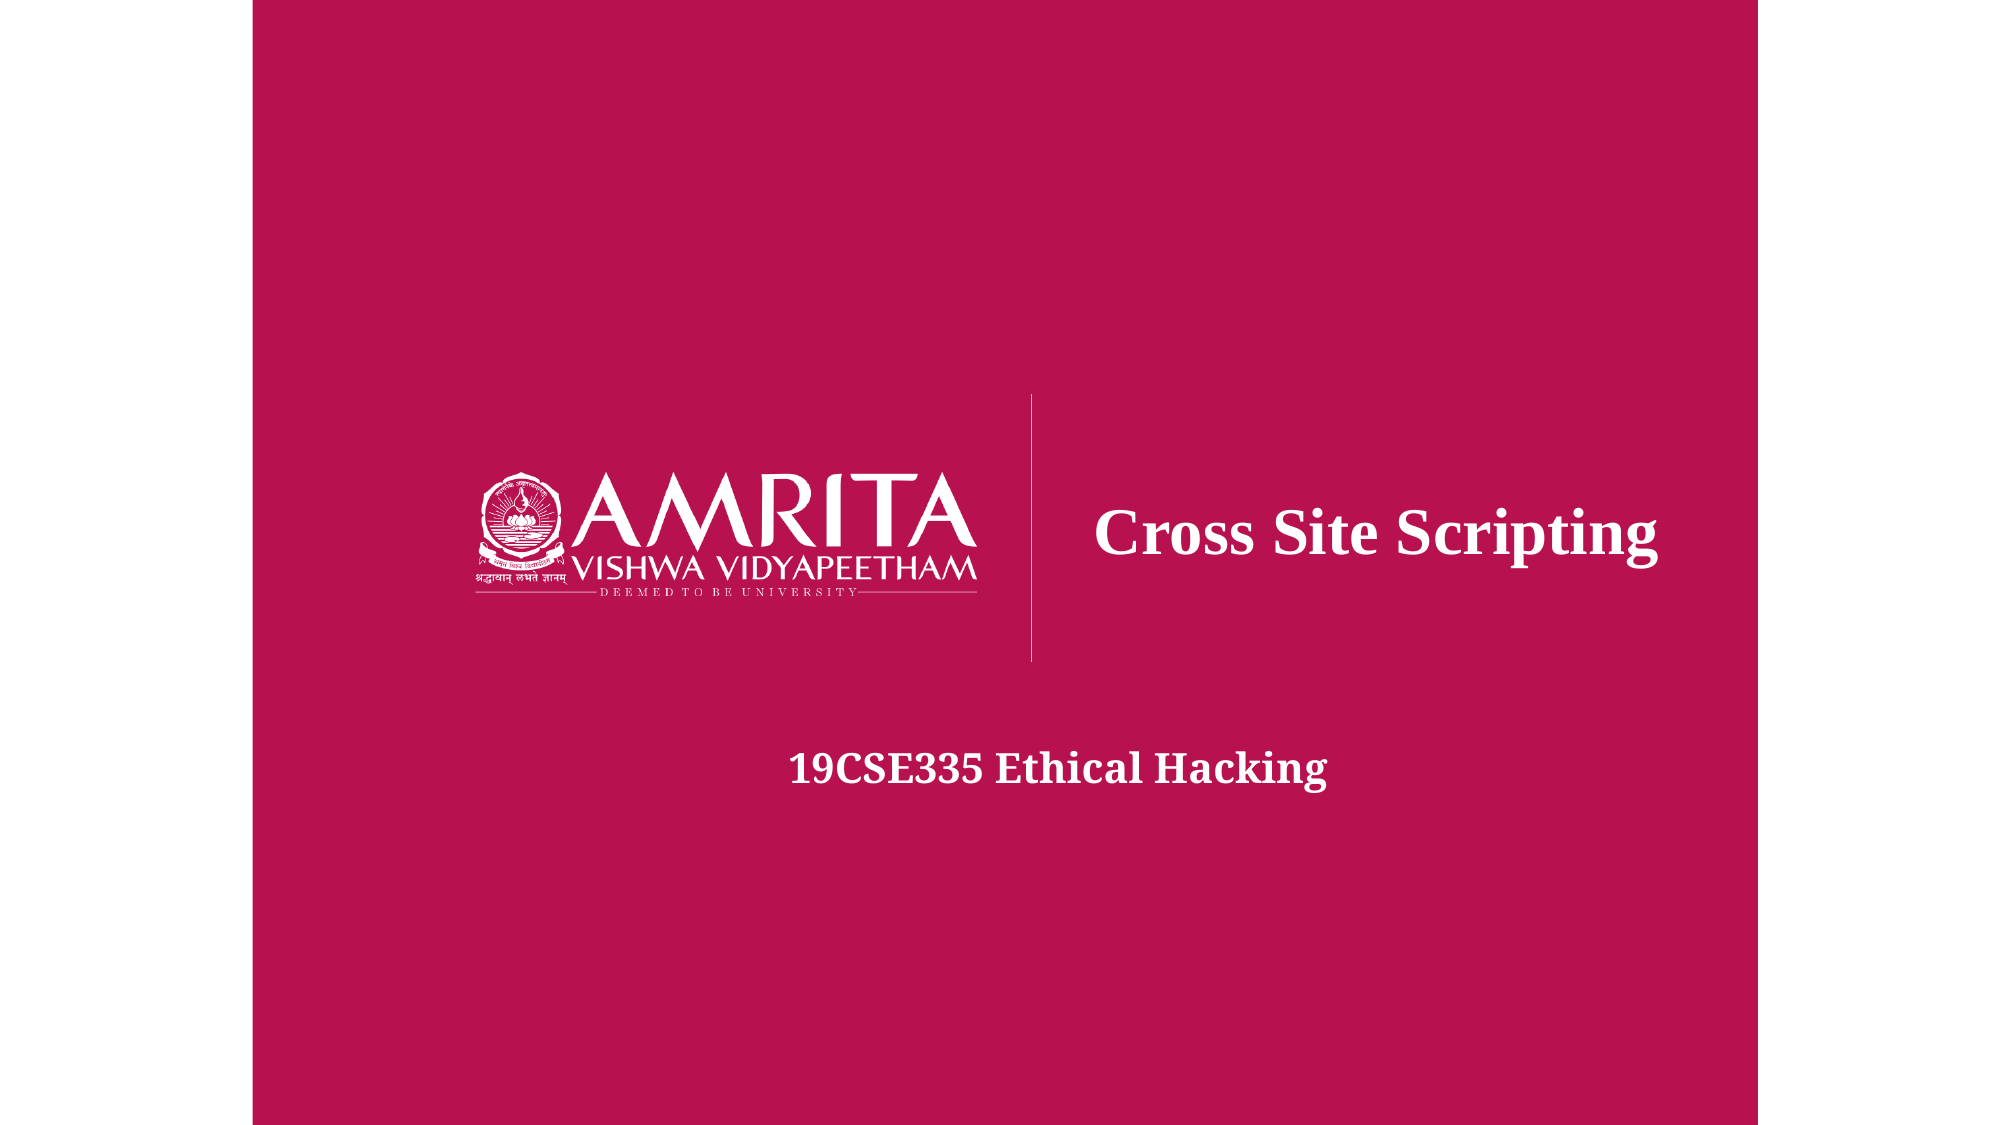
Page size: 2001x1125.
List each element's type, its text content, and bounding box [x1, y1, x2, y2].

text_box Cross Site Scripting [1058, 480, 1694, 575]
text_box 19CSE335 Ethical Hacking [613, 734, 1503, 850]
text_box [252, 0, 1759, 1125]
picture [440, 437, 1006, 619]
